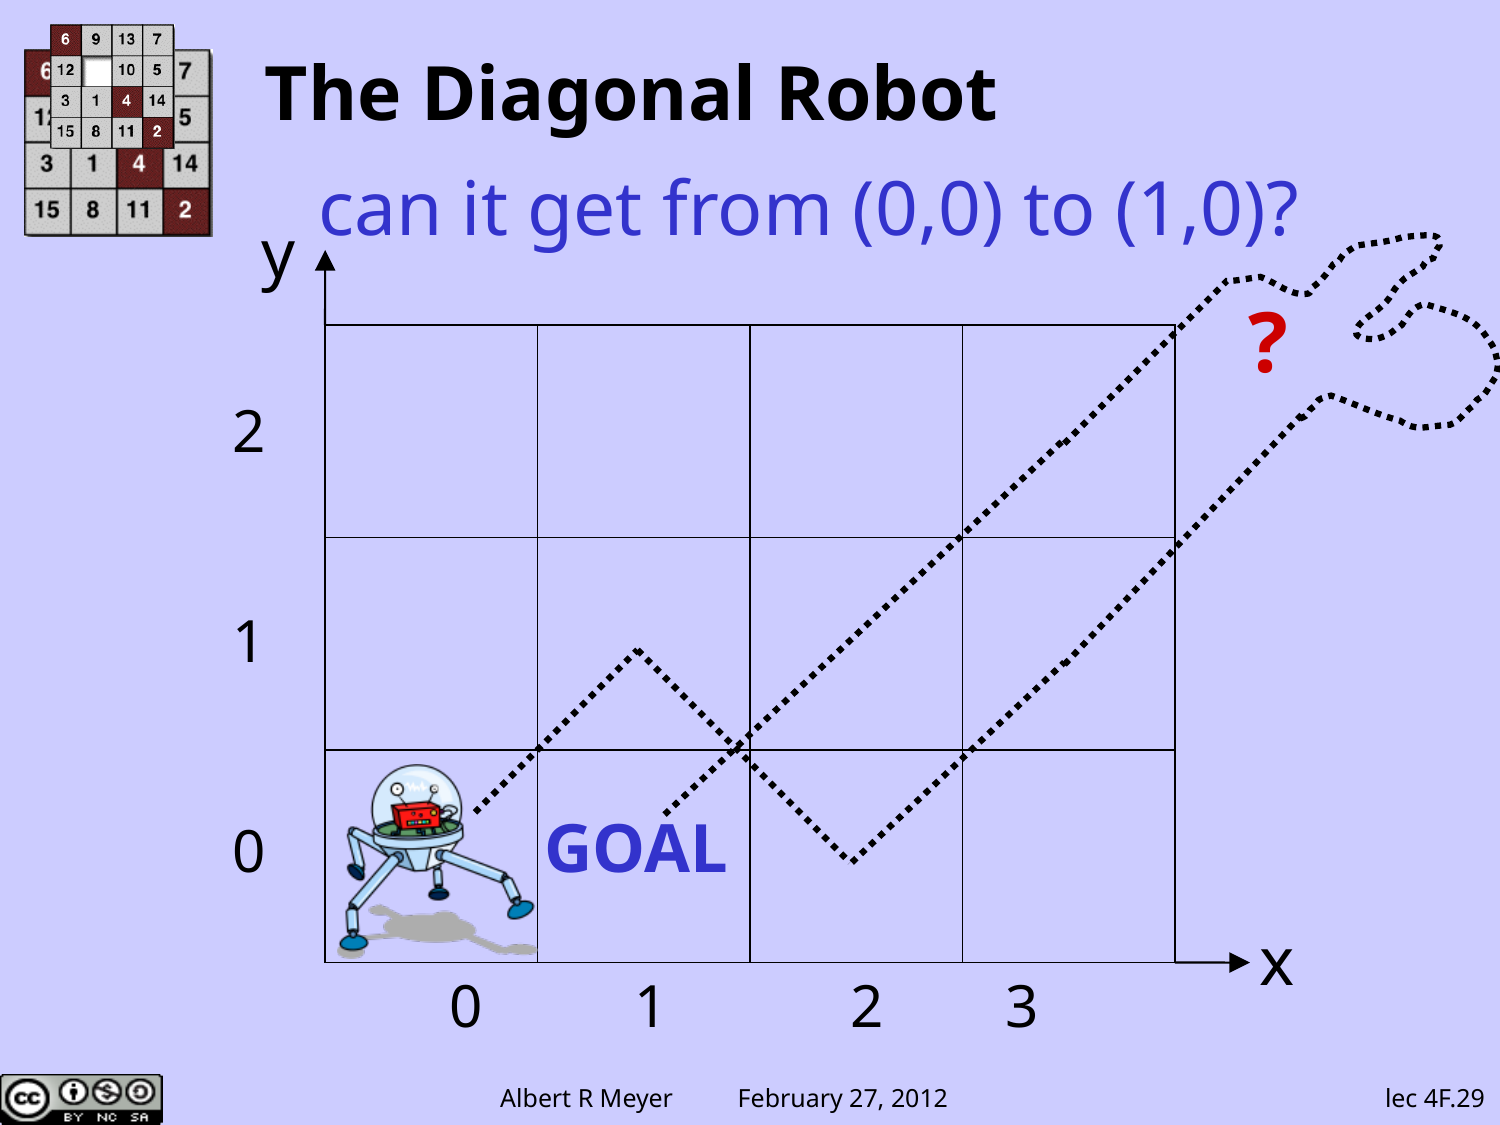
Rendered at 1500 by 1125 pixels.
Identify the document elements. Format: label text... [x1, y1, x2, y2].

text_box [224, 249, 1305, 1057]
title The Diagonal Robot [249, 37, 1450, 188]
slide_number lec 4F.29 [1337, 1074, 1500, 1125]
picture [0, 1074, 163, 1125]
text_box can it get from (0,0) to (1,0)? [311, 154, 1377, 248]
text_box y [255, 204, 303, 248]
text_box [474, 235, 1499, 863]
picture [337, 764, 538, 959]
picture [24, 24, 213, 237]
